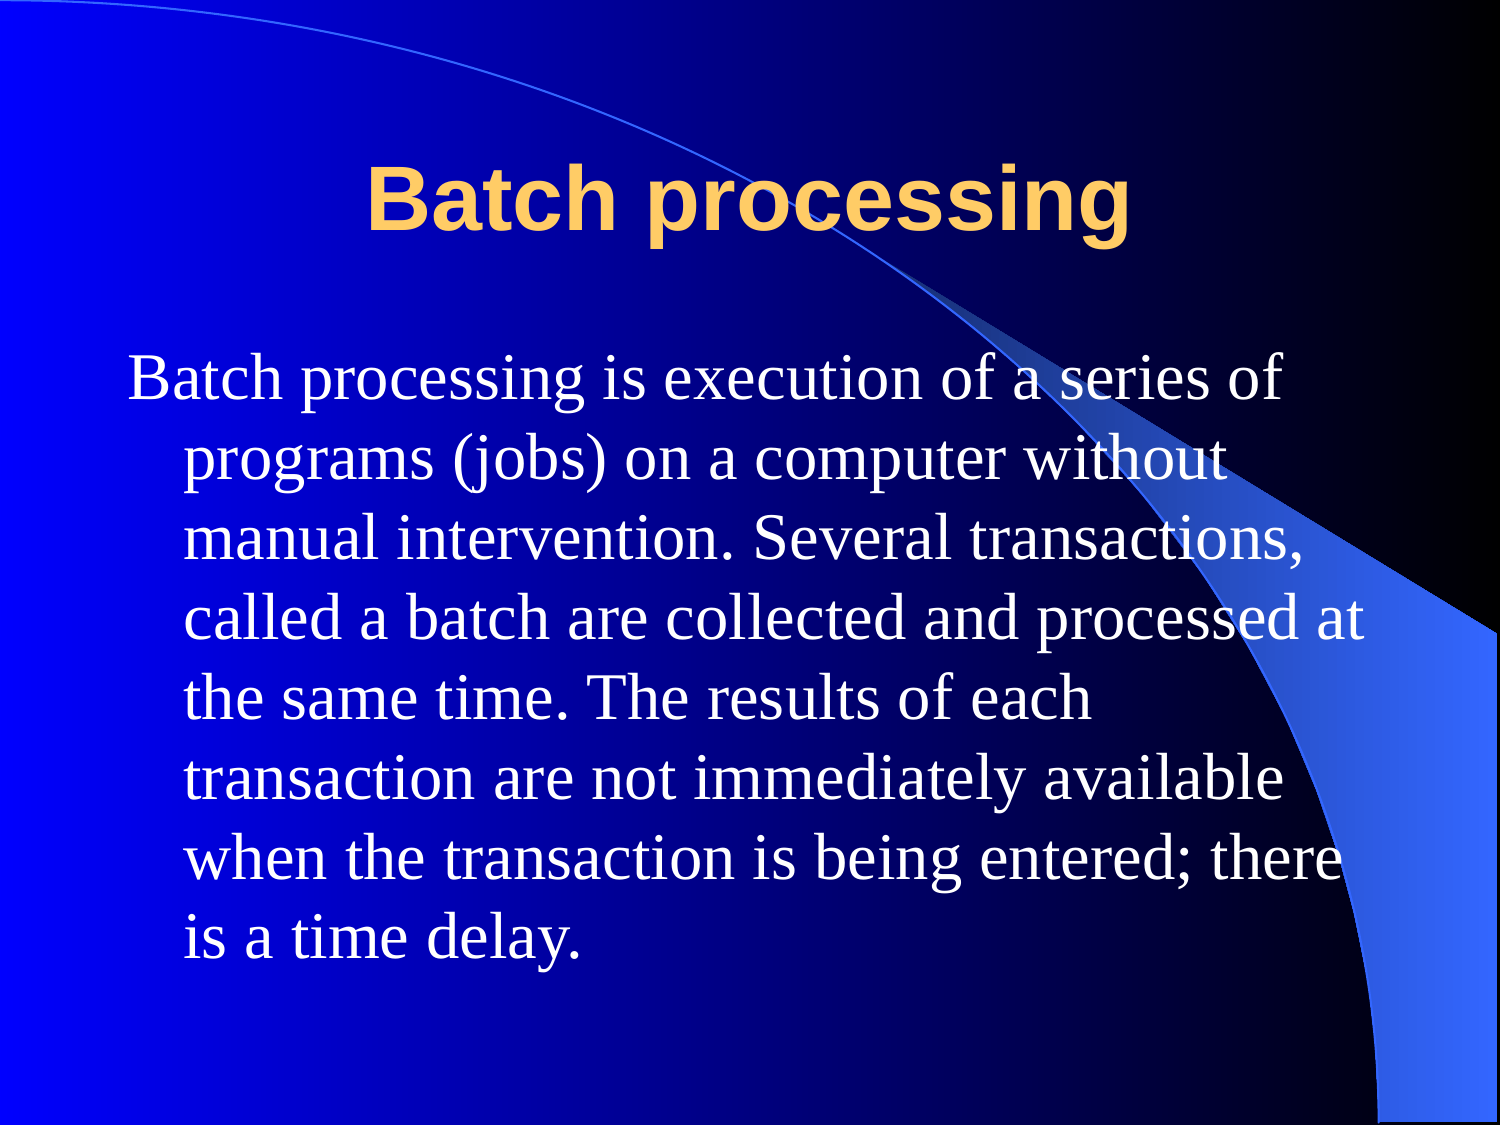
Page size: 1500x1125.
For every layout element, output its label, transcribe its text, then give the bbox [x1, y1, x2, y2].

list Batch processing is execution of a series of programs (jobs) on a computer without manual intervention. Several transactions, called a batch are collected and processed at the same time. The results of each transaction are not immediately available when the transaction is being entered; there is a time delay. [112, 324, 1387, 1000]
title Batch processing [112, 99, 1387, 287]
